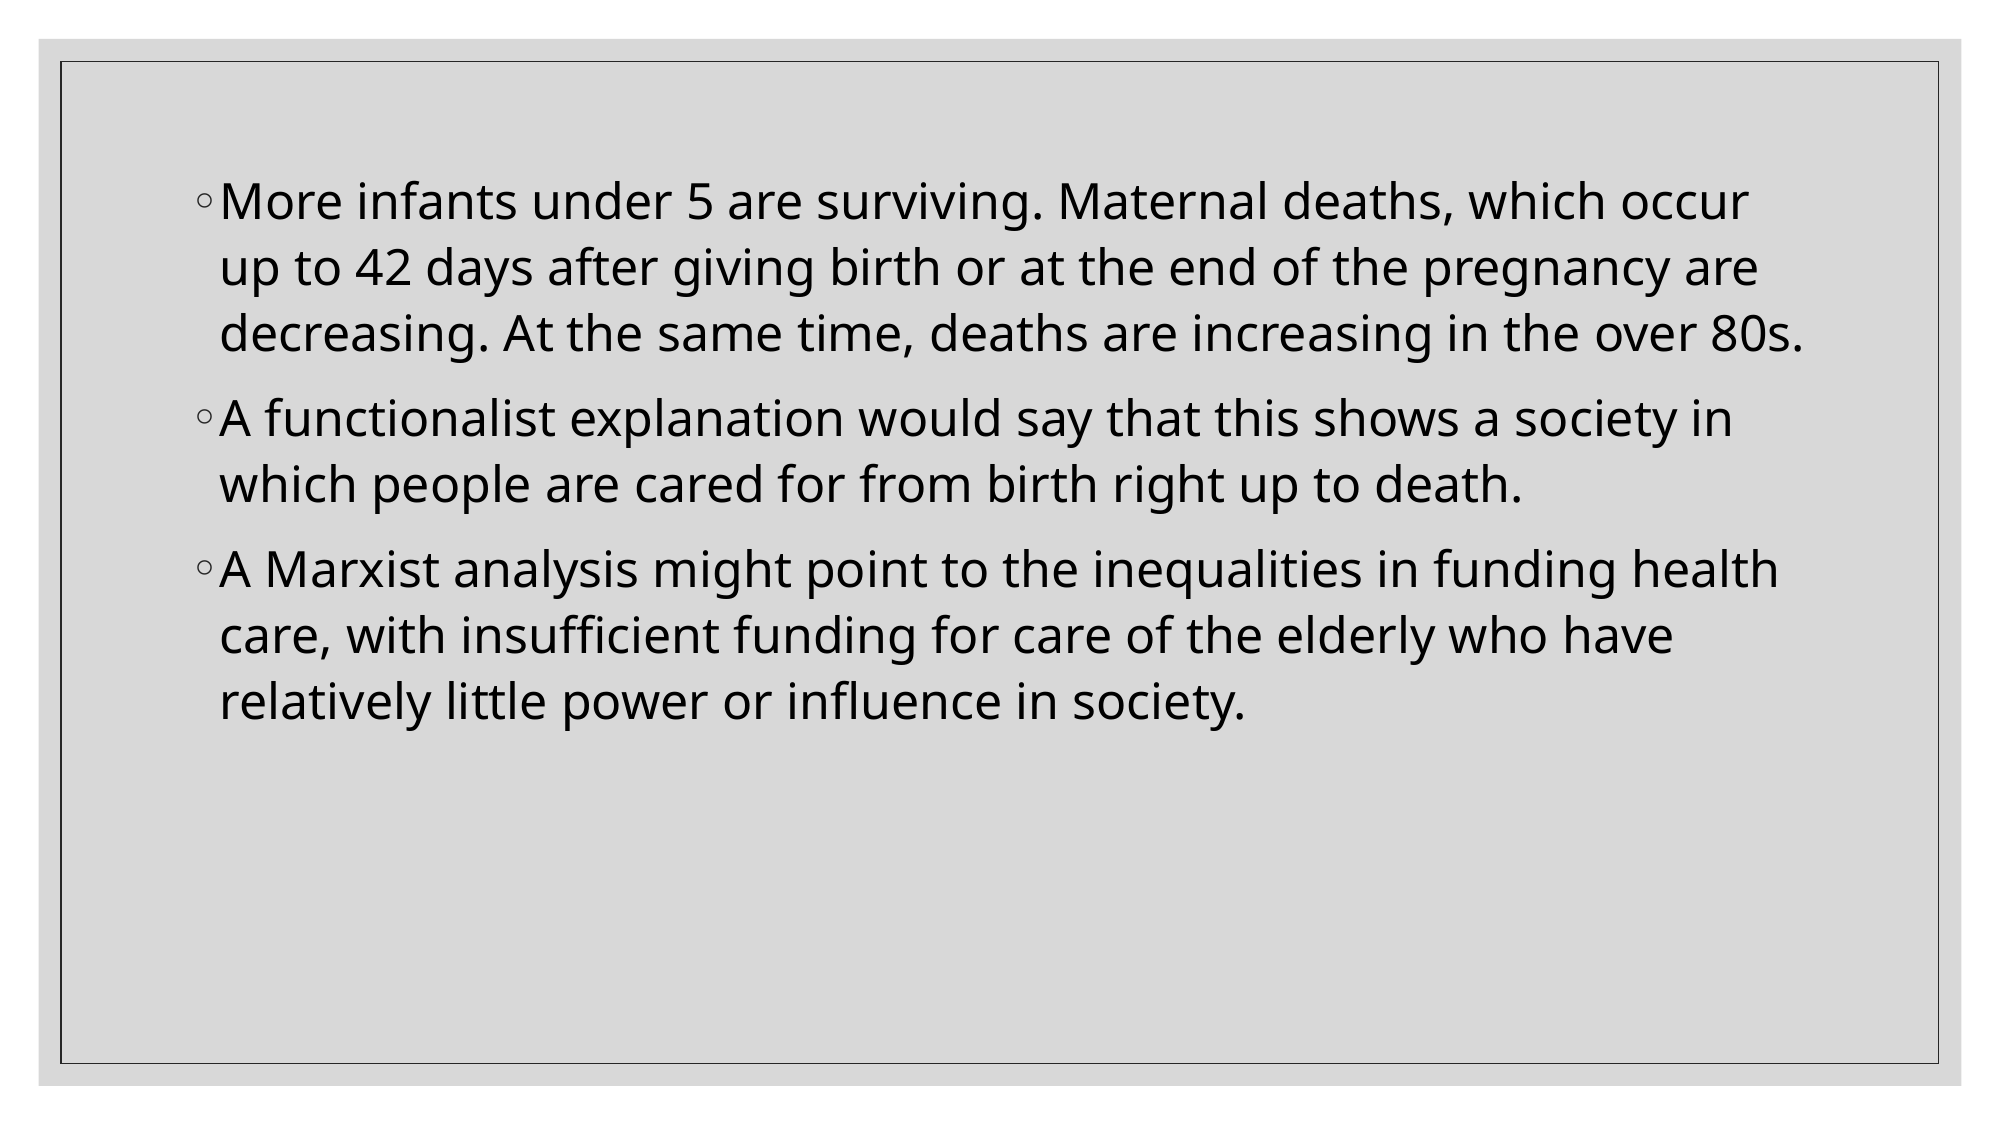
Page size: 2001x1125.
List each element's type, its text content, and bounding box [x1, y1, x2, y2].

list More infants under 5 are surviving. Maternal deaths, which occur up to 42 days after giving birth or at the end of the pregnancy are decreasing. At the same time, deaths are increasing in the over 80s. A functionalist explanation would say that this shows a society in which people are cared for from birth right up to death. A Marxist analysis might point to the inequalities in funding health care, with insufficient funding for care of the elderly who have relatively little power or influence in society. [174, 156, 1825, 977]
